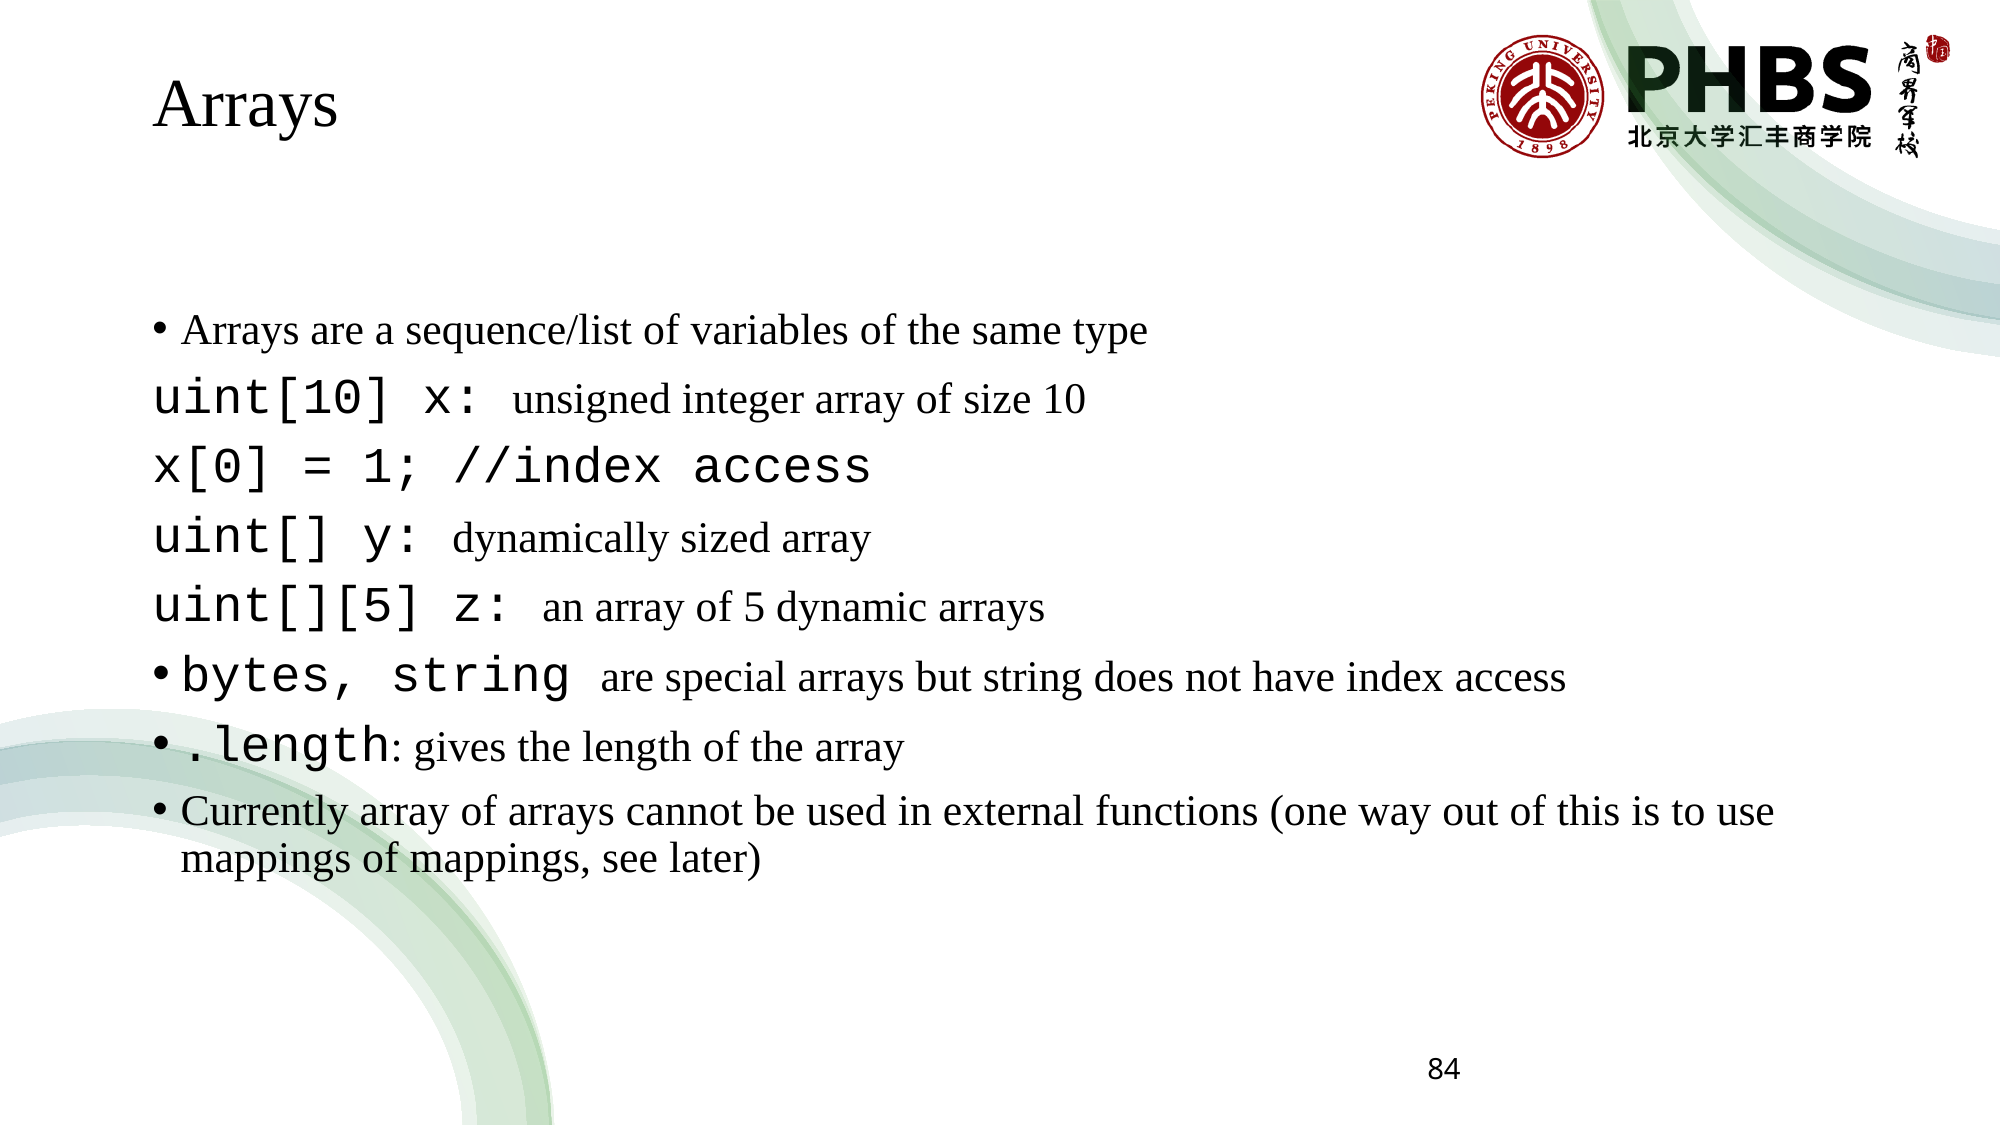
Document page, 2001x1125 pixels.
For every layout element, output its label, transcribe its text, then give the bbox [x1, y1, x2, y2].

picture [1458, 0, 1609, 59]
title Arrays [137, 59, 1863, 278]
footer [249, 1042, 757, 1103]
picture [1625, 0, 2000, 185]
slide_number 84 [1412, 1042, 1750, 1103]
list Arrays are a sequence/list of variables of the same type uint[10] x: unsigned integer array of size 10 x[0] = 1; //index access uint[] y: dynamically sized array uint[][5] z: an array of 5 dynamic arrays bytes, string are special arrays but string does not have index access .length: gives the length of the array Currently array of arrays cannot be used in external functions (one way out of this is to use mappings of mappings, see later) [137, 299, 1863, 1014]
